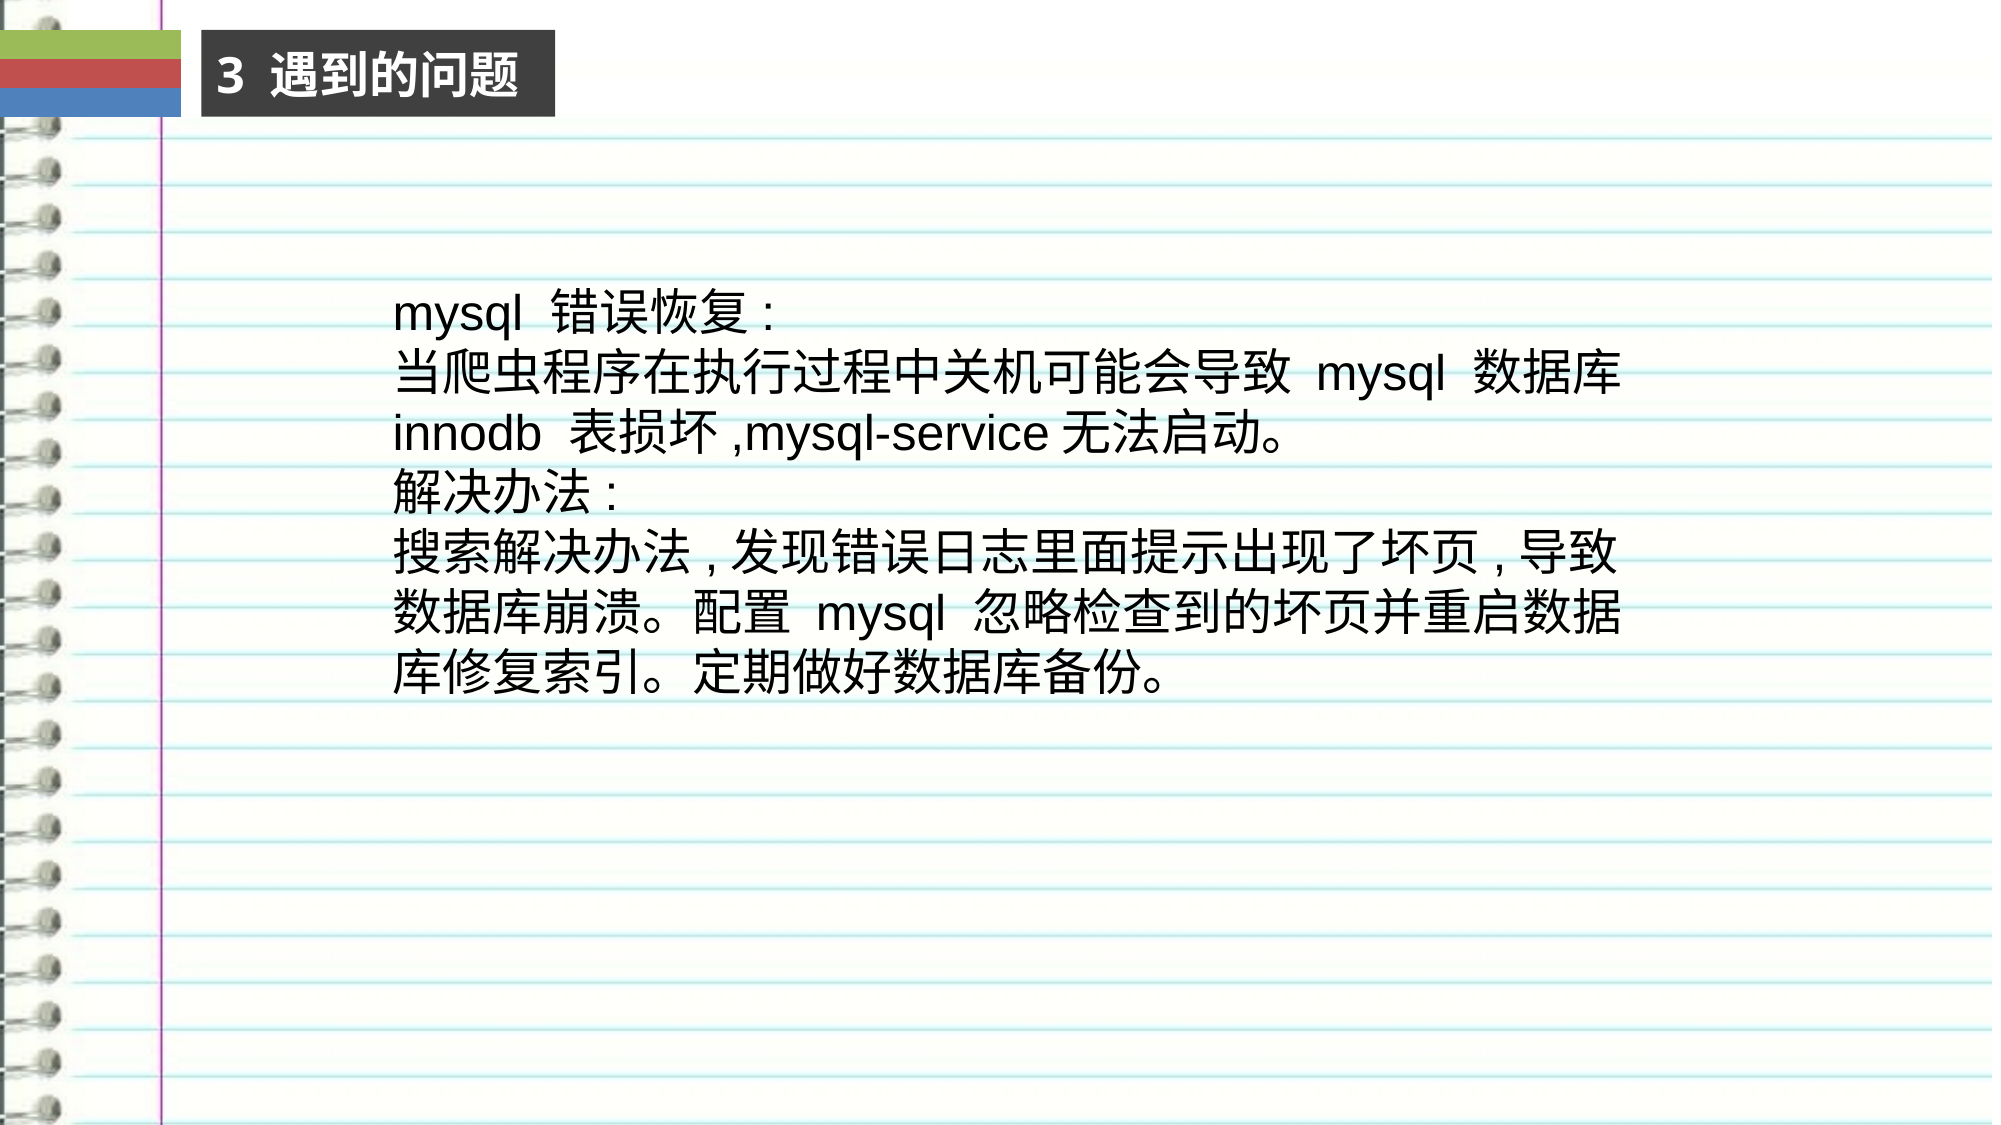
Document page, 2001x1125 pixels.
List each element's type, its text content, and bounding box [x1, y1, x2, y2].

text_box 3 遇到的问题 [201, 29, 556, 117]
picture [0, 0, 1992, 1125]
text_box mysql 错误恢复: 当爬虫程序在执行过程中关机可能会导致 mysql 数据库 innodb 表损坏,mysql-service无法启动。 解决办法: 搜索解决办法,发现错误日志里面提示出现了坏页,导致数据库崩溃。配置 mysql 忽略检查到的坏页并重启数据库修复索引。定期做好数据库备份。 [377, 273, 1666, 807]
